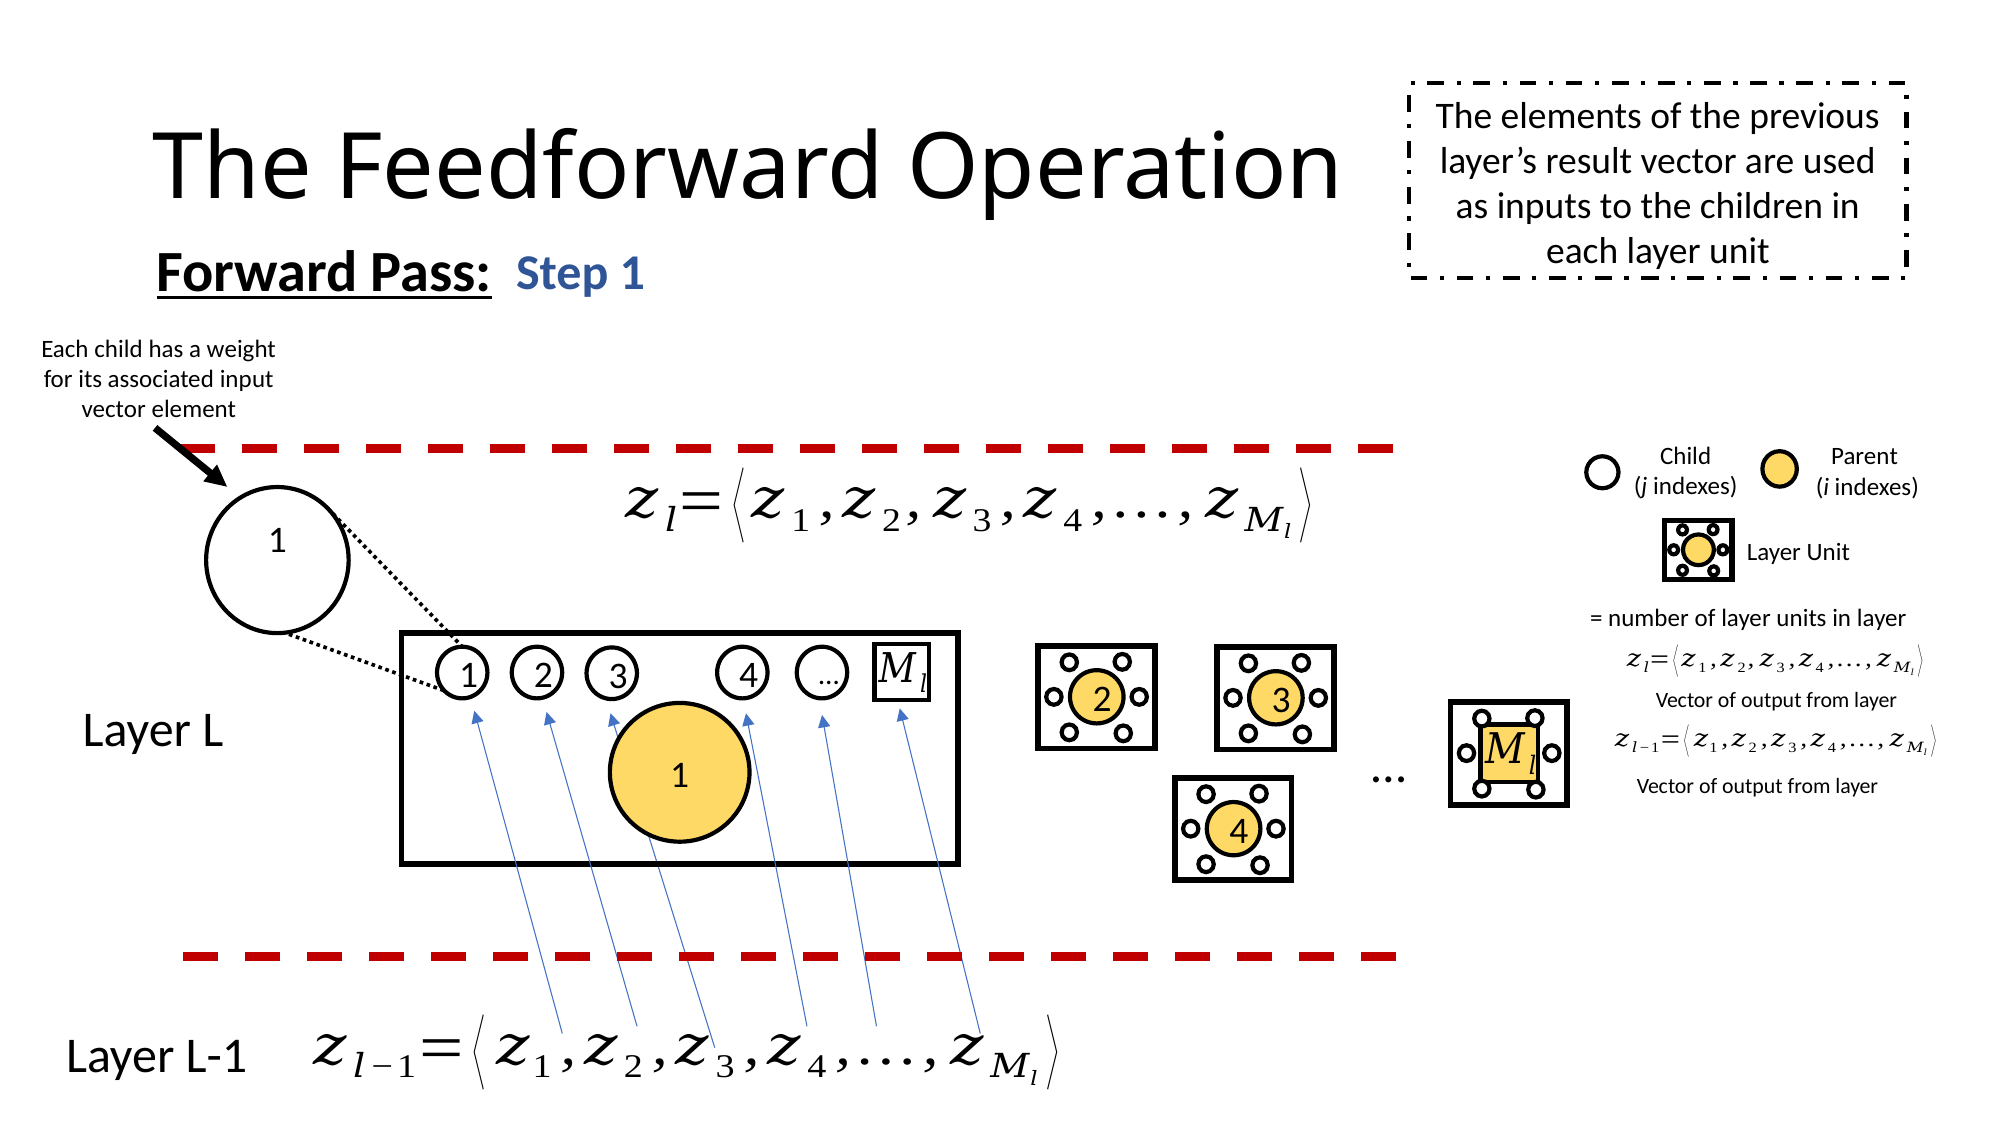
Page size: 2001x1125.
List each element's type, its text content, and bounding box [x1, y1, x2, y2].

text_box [227, 611, 445, 691]
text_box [155, 427, 228, 487]
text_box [1037, 645, 1155, 749]
text_box [1585, 455, 1616, 490]
text_box Step 1 [487, 232, 674, 308]
text_box 2 [510, 645, 564, 700]
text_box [899, 708, 981, 956]
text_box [1664, 520, 1732, 580]
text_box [327, 508, 463, 647]
text_box Parent (i indexes) [1798, 432, 1937, 508]
text_box Layer L [67, 689, 251, 764]
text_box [474, 710, 563, 956]
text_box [1217, 646, 1334, 750]
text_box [474, 957, 563, 1034]
text_box … [1356, 725, 1418, 801]
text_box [745, 713, 807, 956]
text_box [610, 957, 715, 1048]
text_box Child (j indexes) [1616, 432, 1755, 508]
text_box 3 [585, 646, 639, 701]
title The Feedforward Operation [137, 59, 1863, 278]
text_box Each child has a weight for its associated input vector element [19, 324, 299, 430]
text_box 4 [716, 645, 769, 700]
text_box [899, 957, 981, 1034]
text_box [546, 711, 637, 956]
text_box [745, 957, 807, 1027]
text_box 1 [443, 645, 489, 700]
text_box [401, 632, 959, 865]
text_box 1 [641, 701, 745, 834]
text_box … [795, 645, 849, 700]
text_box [546, 957, 637, 1027]
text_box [1450, 702, 1568, 805]
text_box Layer L-1 [51, 1015, 267, 1091]
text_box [821, 957, 877, 1027]
text_box Layer Unit [1732, 528, 1868, 574]
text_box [821, 714, 877, 956]
text_box The elements of the previous layer’s result vector are used as inputs to the children in each layer unit [1409, 83, 1907, 279]
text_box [1174, 777, 1292, 881]
text_box Forward Pass: [141, 226, 514, 311]
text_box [637, 713, 715, 956]
text_box [1761, 450, 1798, 488]
